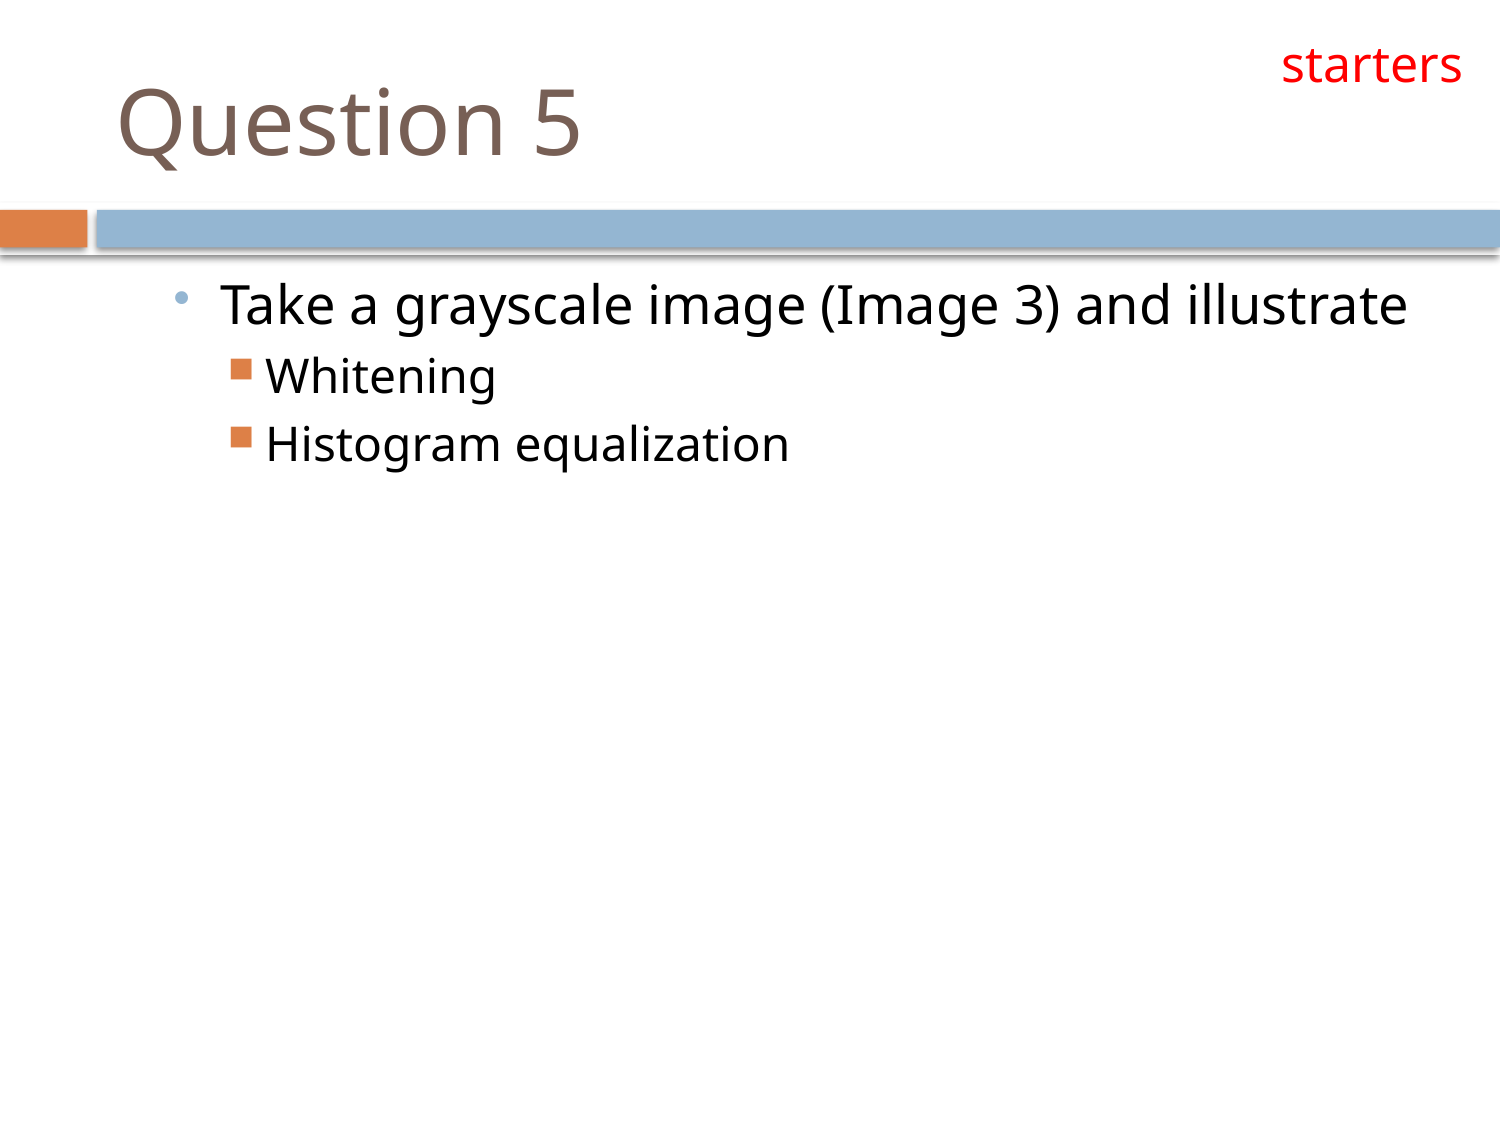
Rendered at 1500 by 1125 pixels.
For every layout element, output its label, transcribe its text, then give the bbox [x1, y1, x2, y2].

text_box starters [1267, 25, 1491, 100]
text_box Question 5 [100, 37, 1438, 200]
text_box Take a grayscale image (Image 3) and illustrate Whitening Histogram equalization [100, 262, 1438, 1042]
